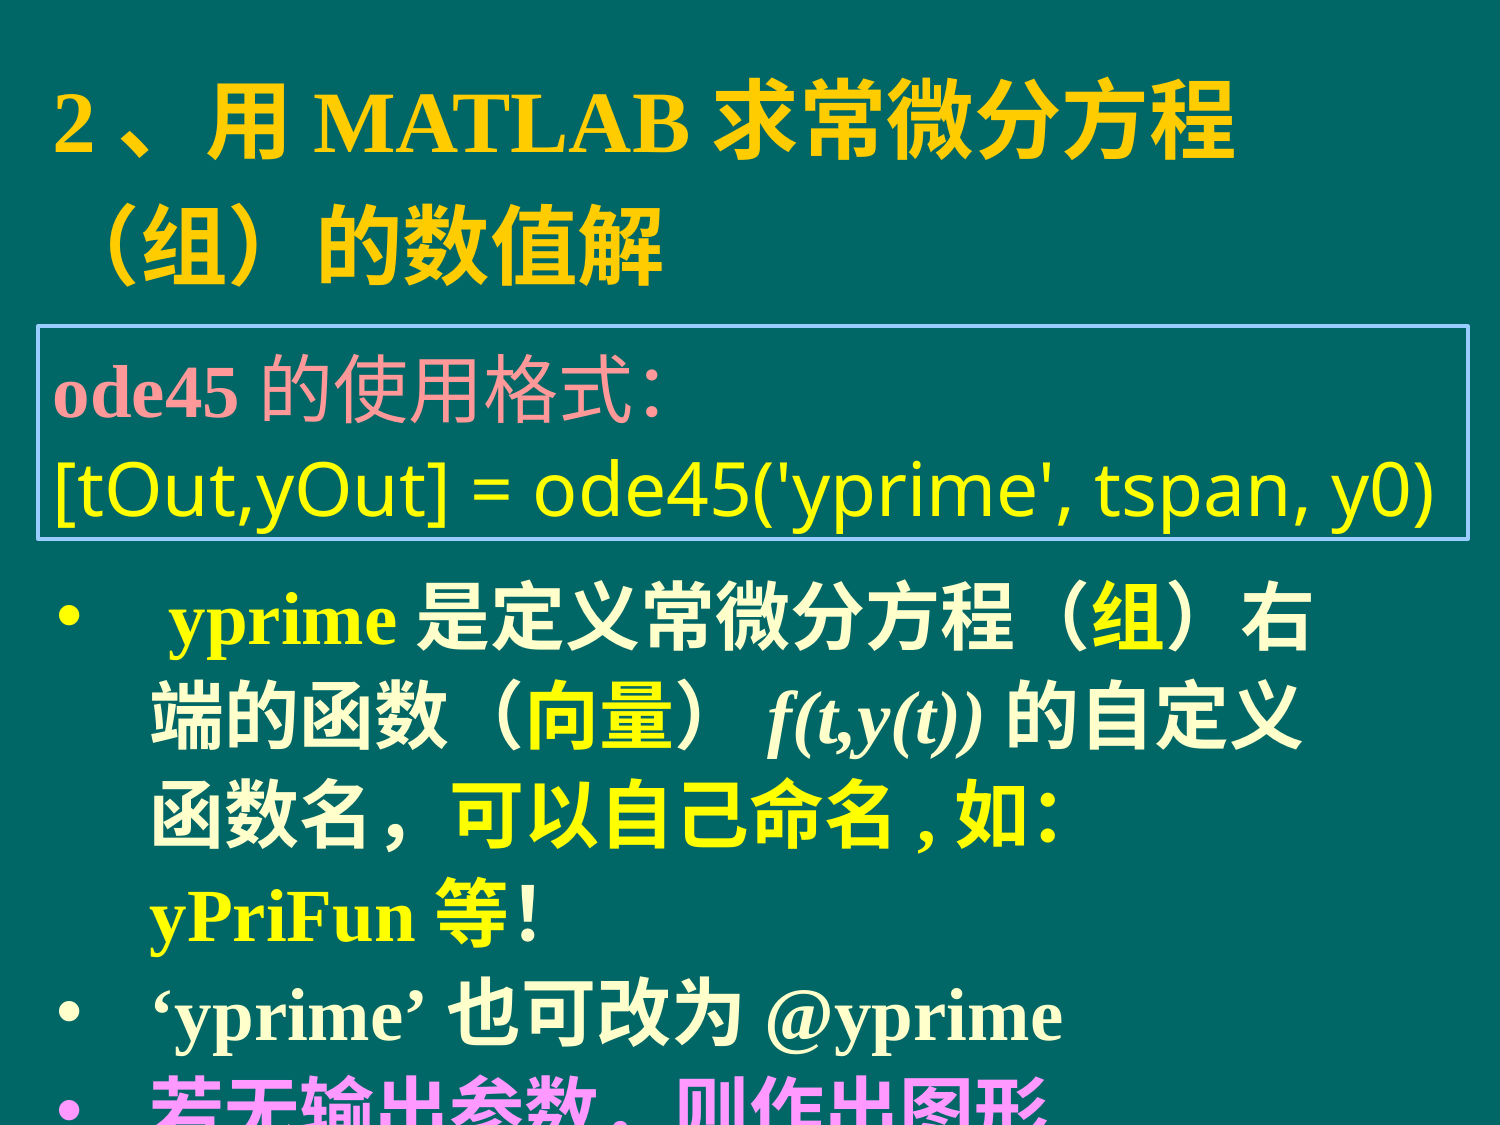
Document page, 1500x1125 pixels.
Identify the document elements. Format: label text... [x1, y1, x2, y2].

text_box yprime是定义常微分方程（组）右端的函数（向量）f(t,y(t))的自定义函数名，可以自己命名,如：yPriFun等！ ‘yprime’也可改为@yprime 若无输出参数，则作出图形 ode23与ode45类似，只是精度低一些 [41, 553, 1376, 1125]
text_box ode45的使用格式： [tOut,yOut] = ode45('yprime', tspan, y0) [38, 326, 1468, 539]
text_box 2、用MATLAB求常微分方程（组）的数值解 [37, 36, 1397, 304]
